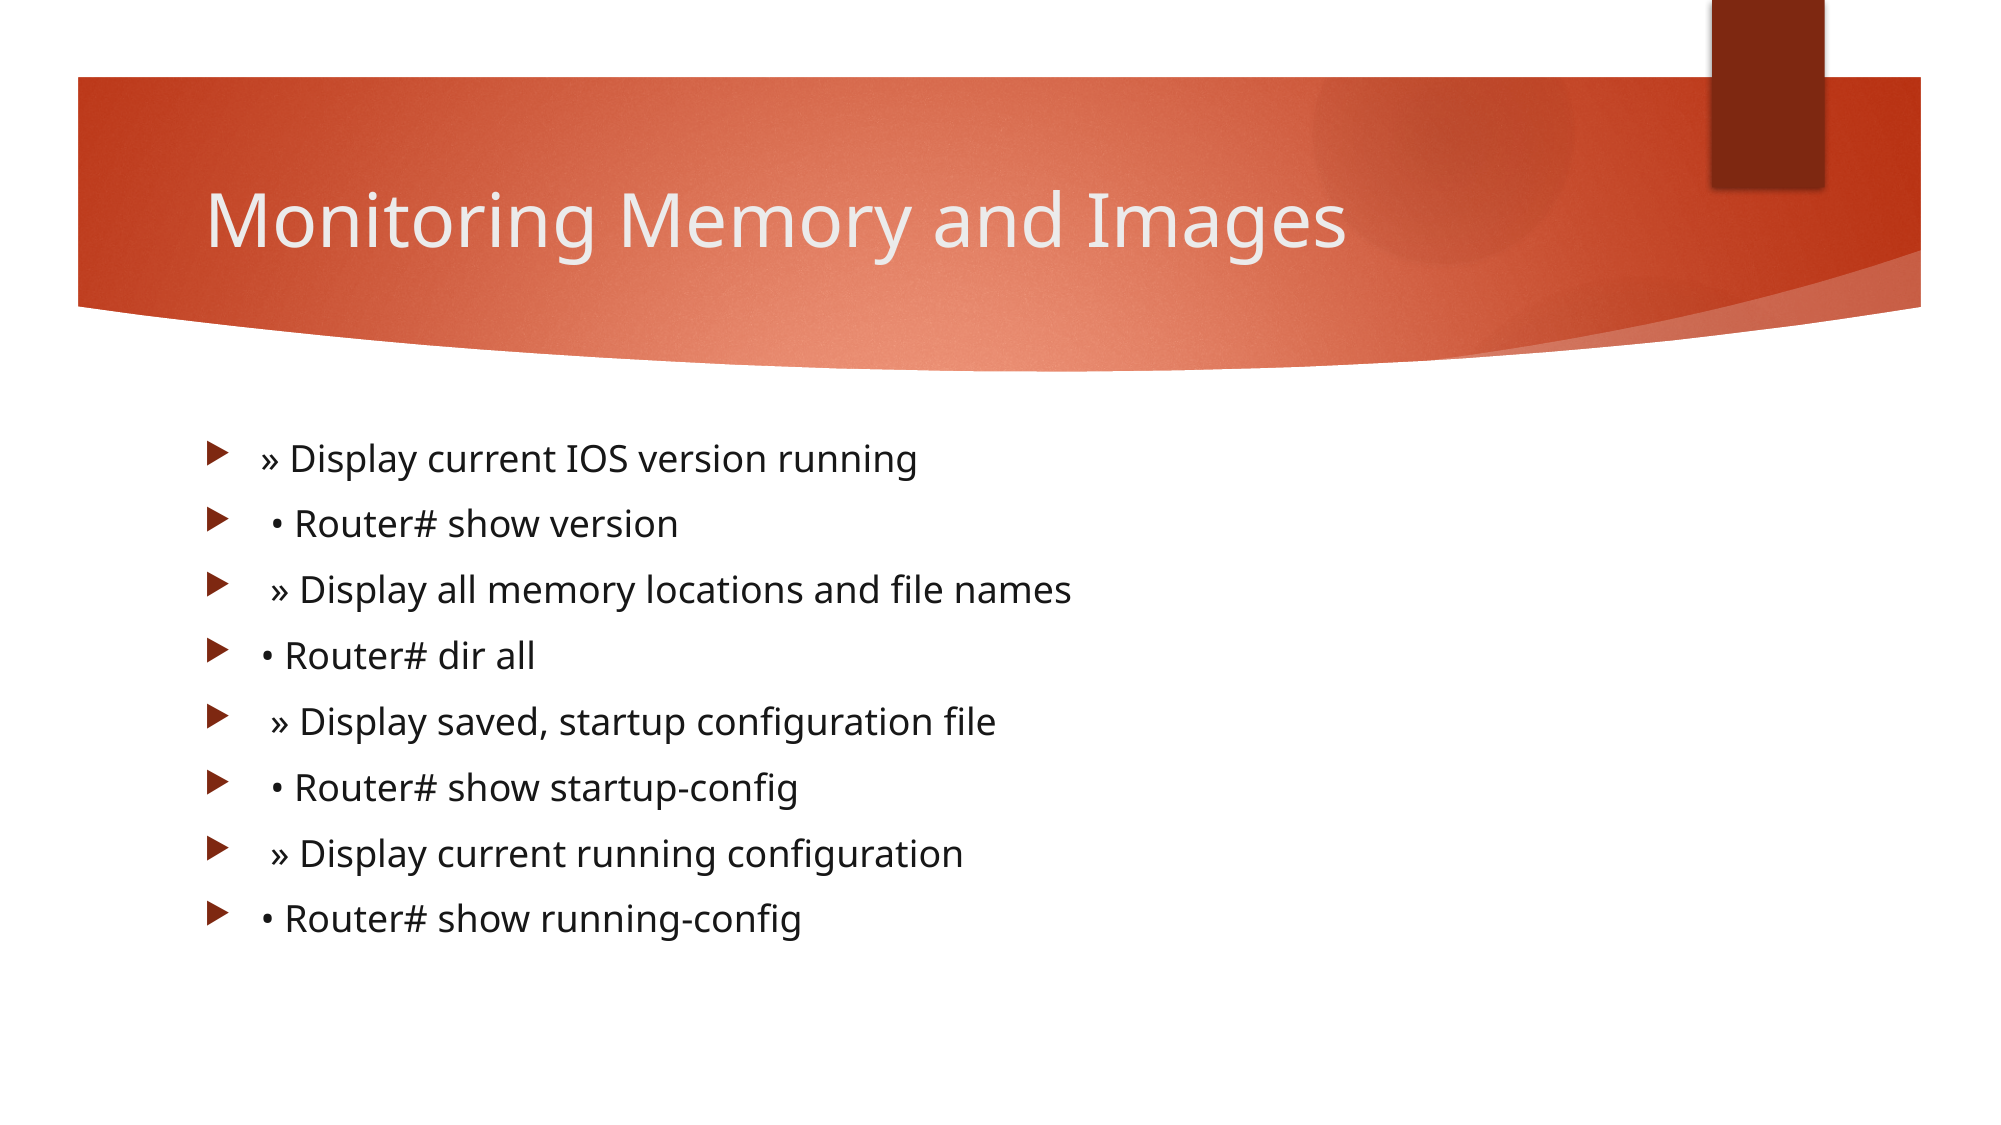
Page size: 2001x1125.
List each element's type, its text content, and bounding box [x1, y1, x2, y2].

title Monitoring Memory and Images [189, 159, 1627, 276]
list » Display current IOS version running • Router# show version » Display all memory locations and file names • Router# dir all » Display saved, startup configuration file • Router# show startup-config » Display current running configuration • Router# show running-config [189, 427, 1638, 988]
